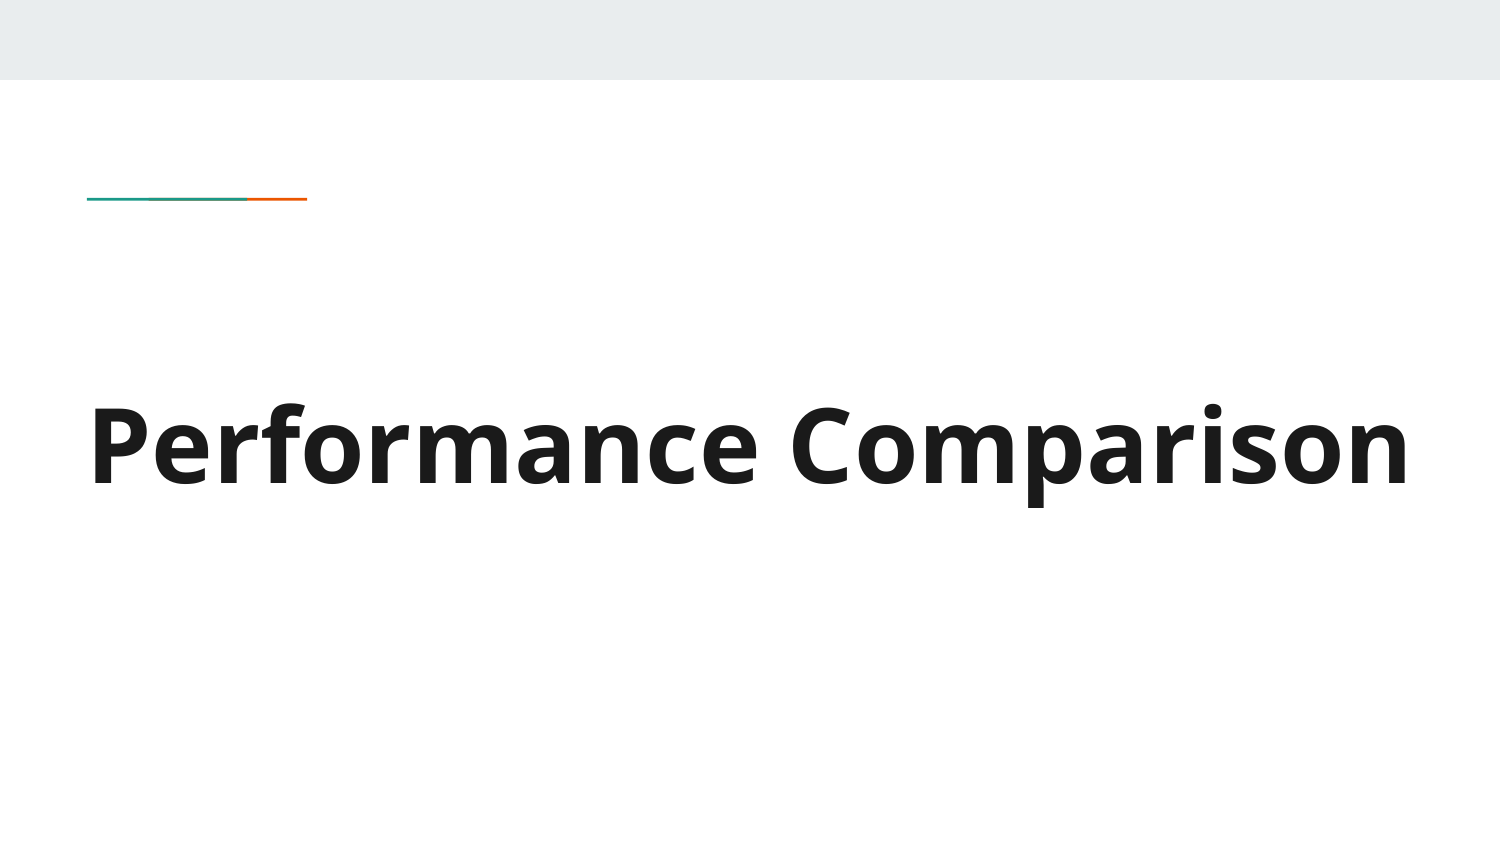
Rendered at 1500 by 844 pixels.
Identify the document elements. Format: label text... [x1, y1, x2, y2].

title Performance Comparison [51, 72, 1449, 771]
